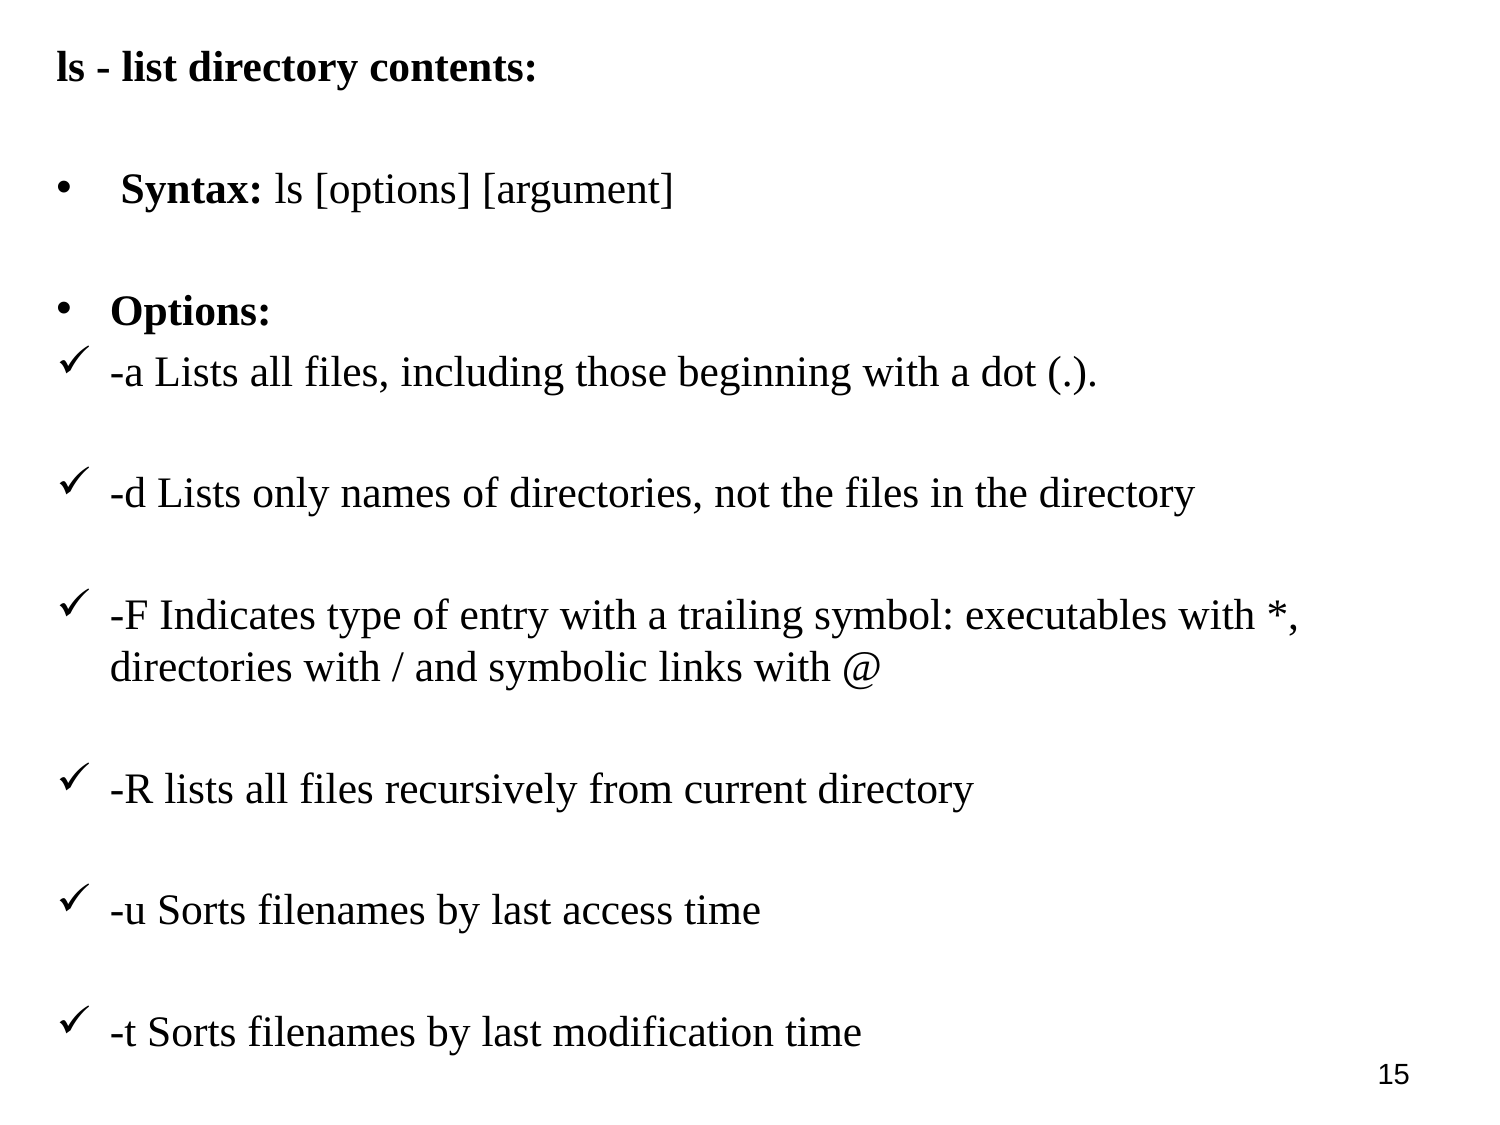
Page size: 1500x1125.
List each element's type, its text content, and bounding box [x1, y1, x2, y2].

list ls - list directory contents: Syntax: ls [options] [argument] Options: -a Lists all files, including those beginning with a dot (.). -d Lists only names of directories, not the files in the directory -F Indicates type of entry with a trailing symbol: executables with *, directories with / and symbolic links with @ -R lists all files recursively from current directory -u Sorts filenames by last access time -t Sorts filenames by last modification time [41, 30, 1436, 1071]
slide_number 15 [1074, 1042, 1425, 1103]
